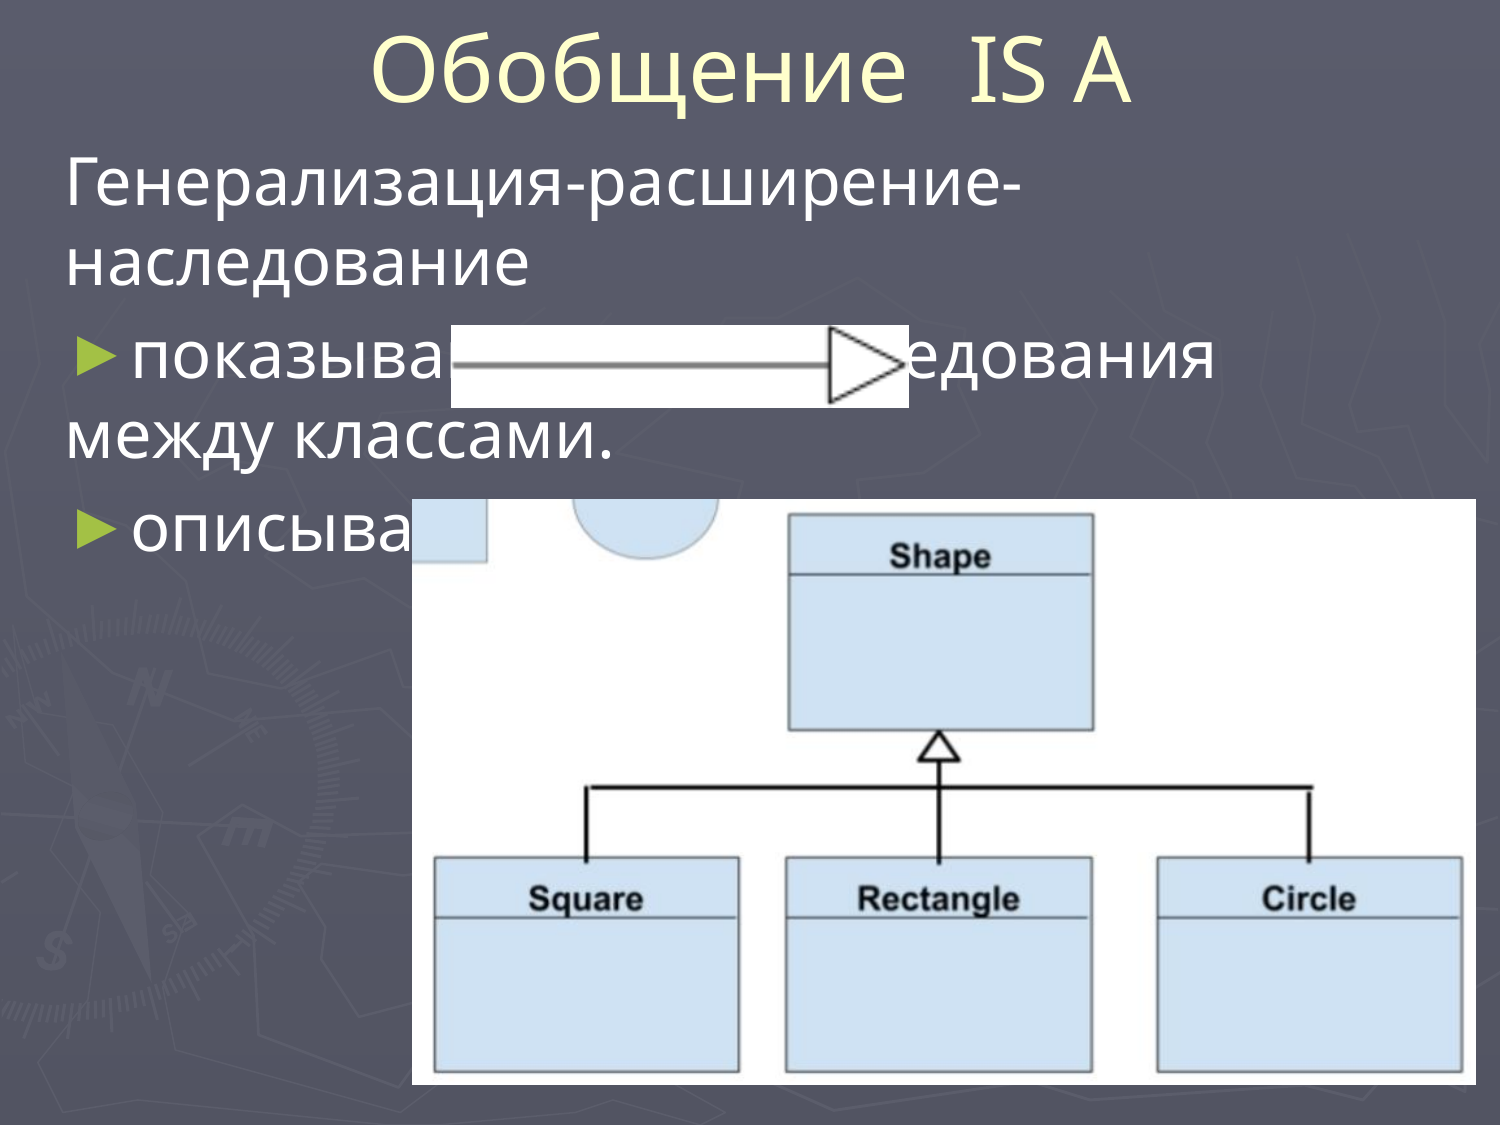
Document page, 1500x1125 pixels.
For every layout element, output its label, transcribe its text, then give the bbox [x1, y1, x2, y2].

picture [412, 499, 1476, 1085]
list Генерализация-расширение-наследование показывают связи наследования между классами. описывается фразой «А — это Б» [49, 131, 1451, 1001]
title Обобщение IS A [49, 37, 1451, 94]
picture [450, 325, 909, 409]
